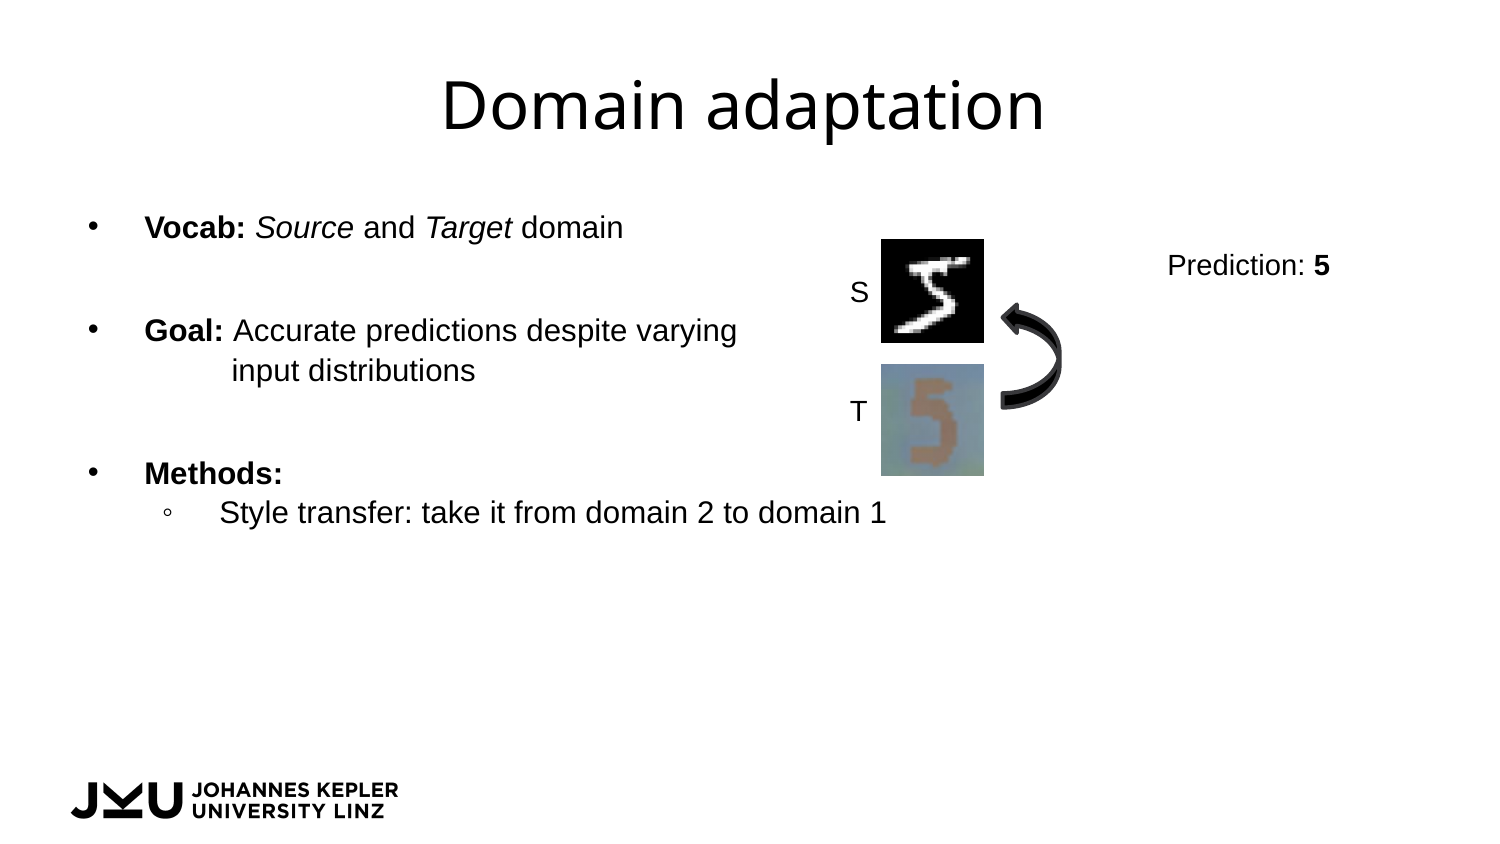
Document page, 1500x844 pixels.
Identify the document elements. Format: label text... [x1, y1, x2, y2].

picture [70, 781, 405, 821]
title Domain adaptation [59, 70, 1429, 193]
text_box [834, 237, 1346, 476]
list Vocab: Source and Target domain Goal: Accurate predictions despite varying input distributions Methods: Style transfer: take it from domain 2 to domain 1 [58, 199, 1429, 756]
